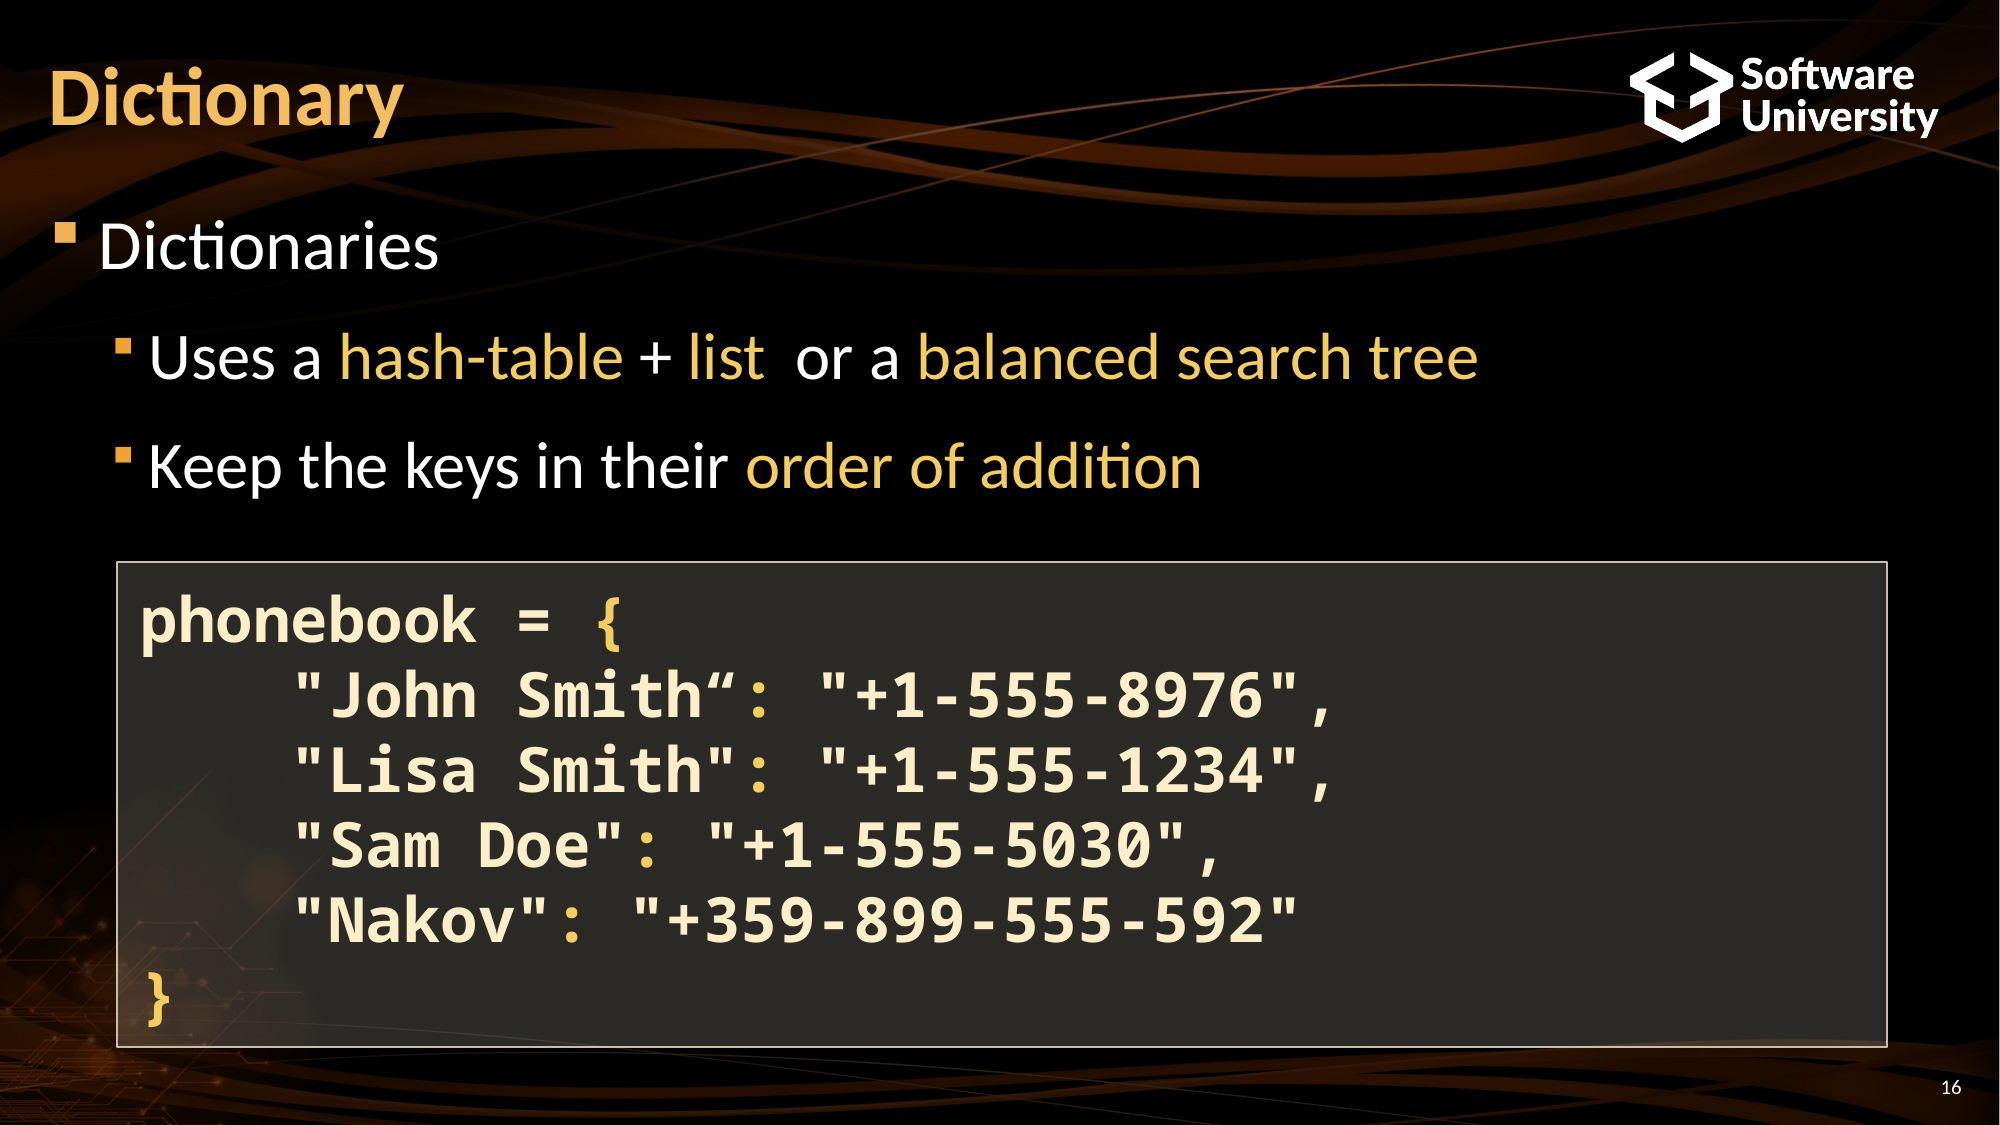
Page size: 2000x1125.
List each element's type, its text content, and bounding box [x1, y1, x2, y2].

text_box phonebook = { "John Smith“: "+1-555-8976", "Lisa Smith": "+1-555-1234", "Sam Doe": "+1-555-5030", "Nakov": "+359-899-555-592" } [116, 562, 1888, 1048]
text_box Dictionary [30, 12, 1602, 185]
picture [0, 0, 2000, 1125]
text_box Dictionaries Uses a hash-table + list or a balanced search tree Keep the keys in their order of addition [31, 188, 1968, 1103]
